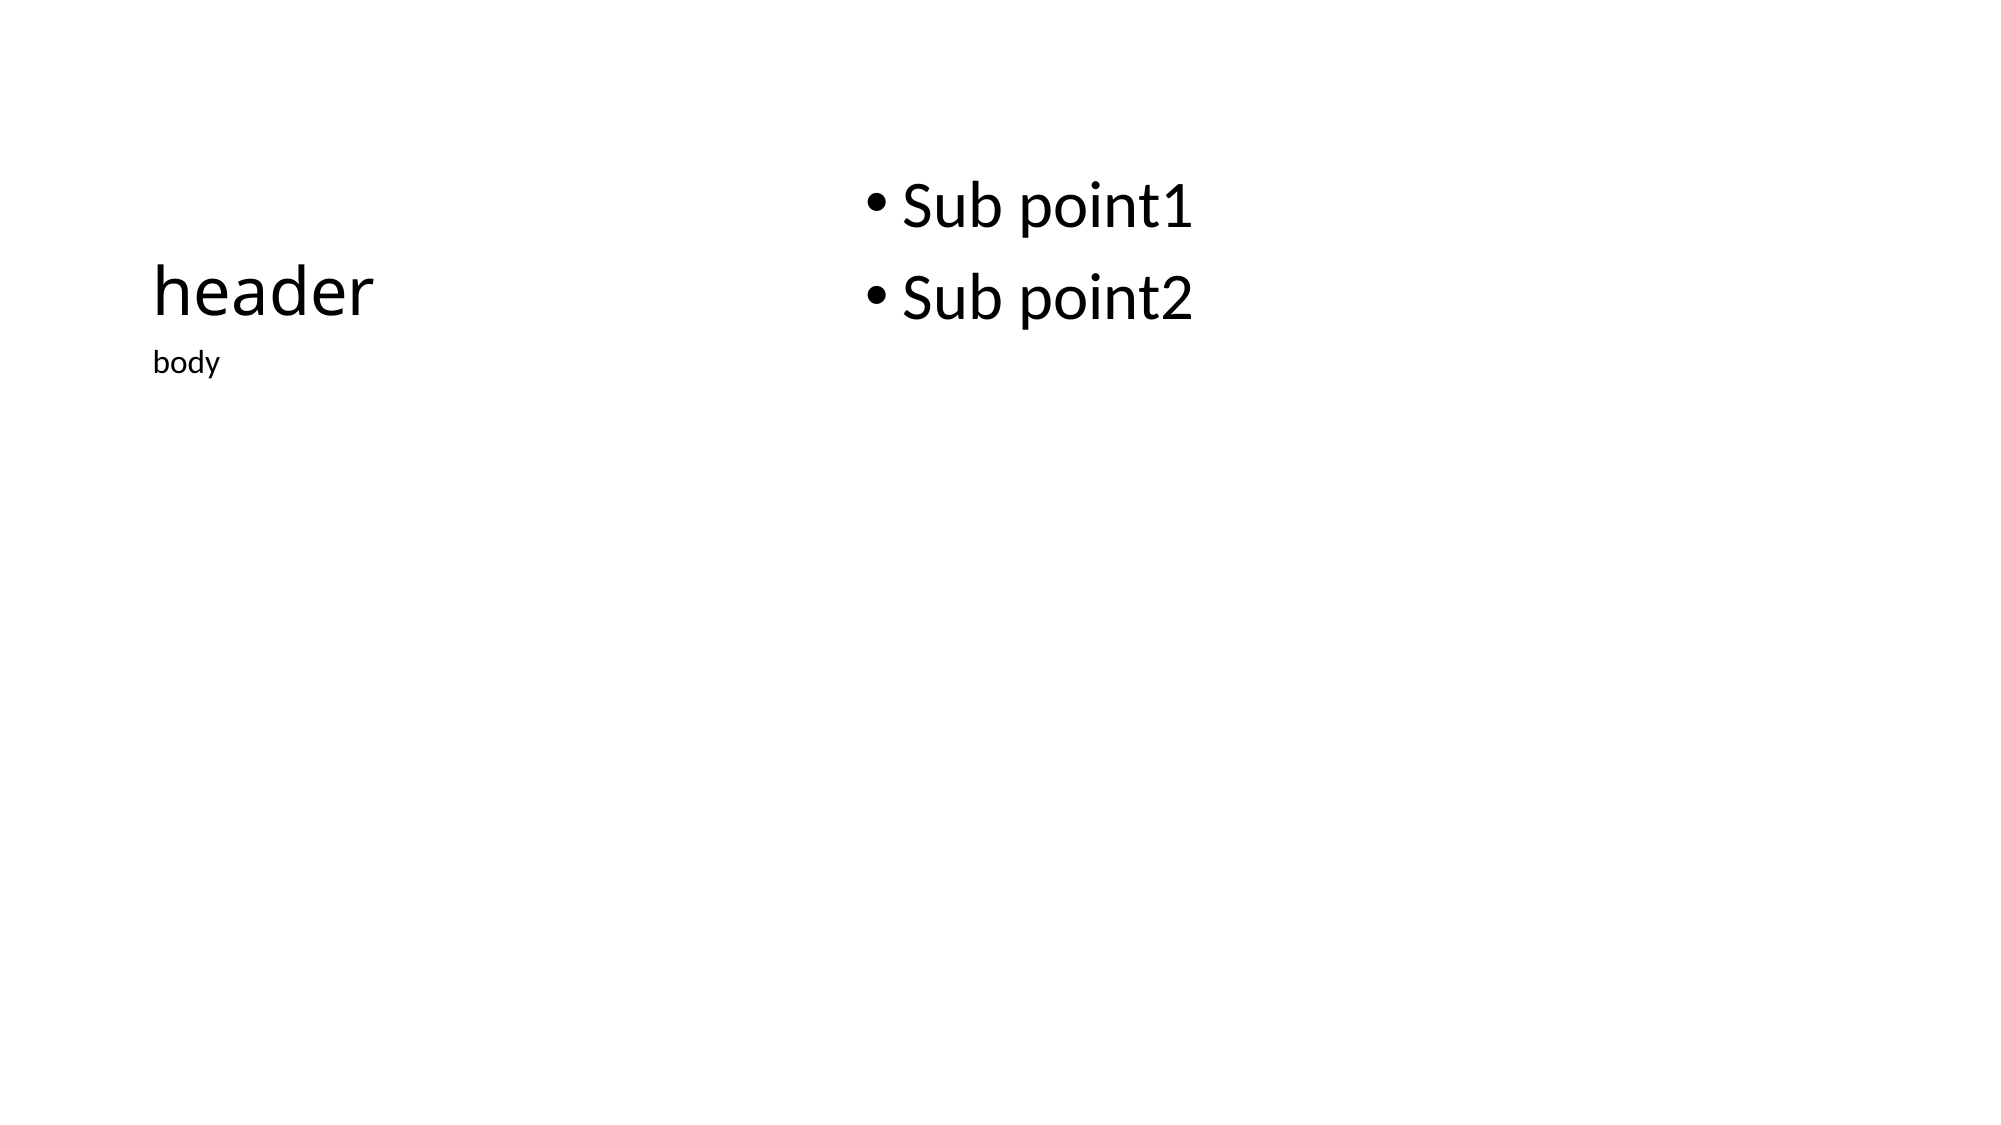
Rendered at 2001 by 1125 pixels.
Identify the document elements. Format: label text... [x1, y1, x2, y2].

list body [137, 337, 783, 963]
list Sub point1 Sub point2 [850, 161, 1863, 962]
title header [137, 75, 783, 337]
